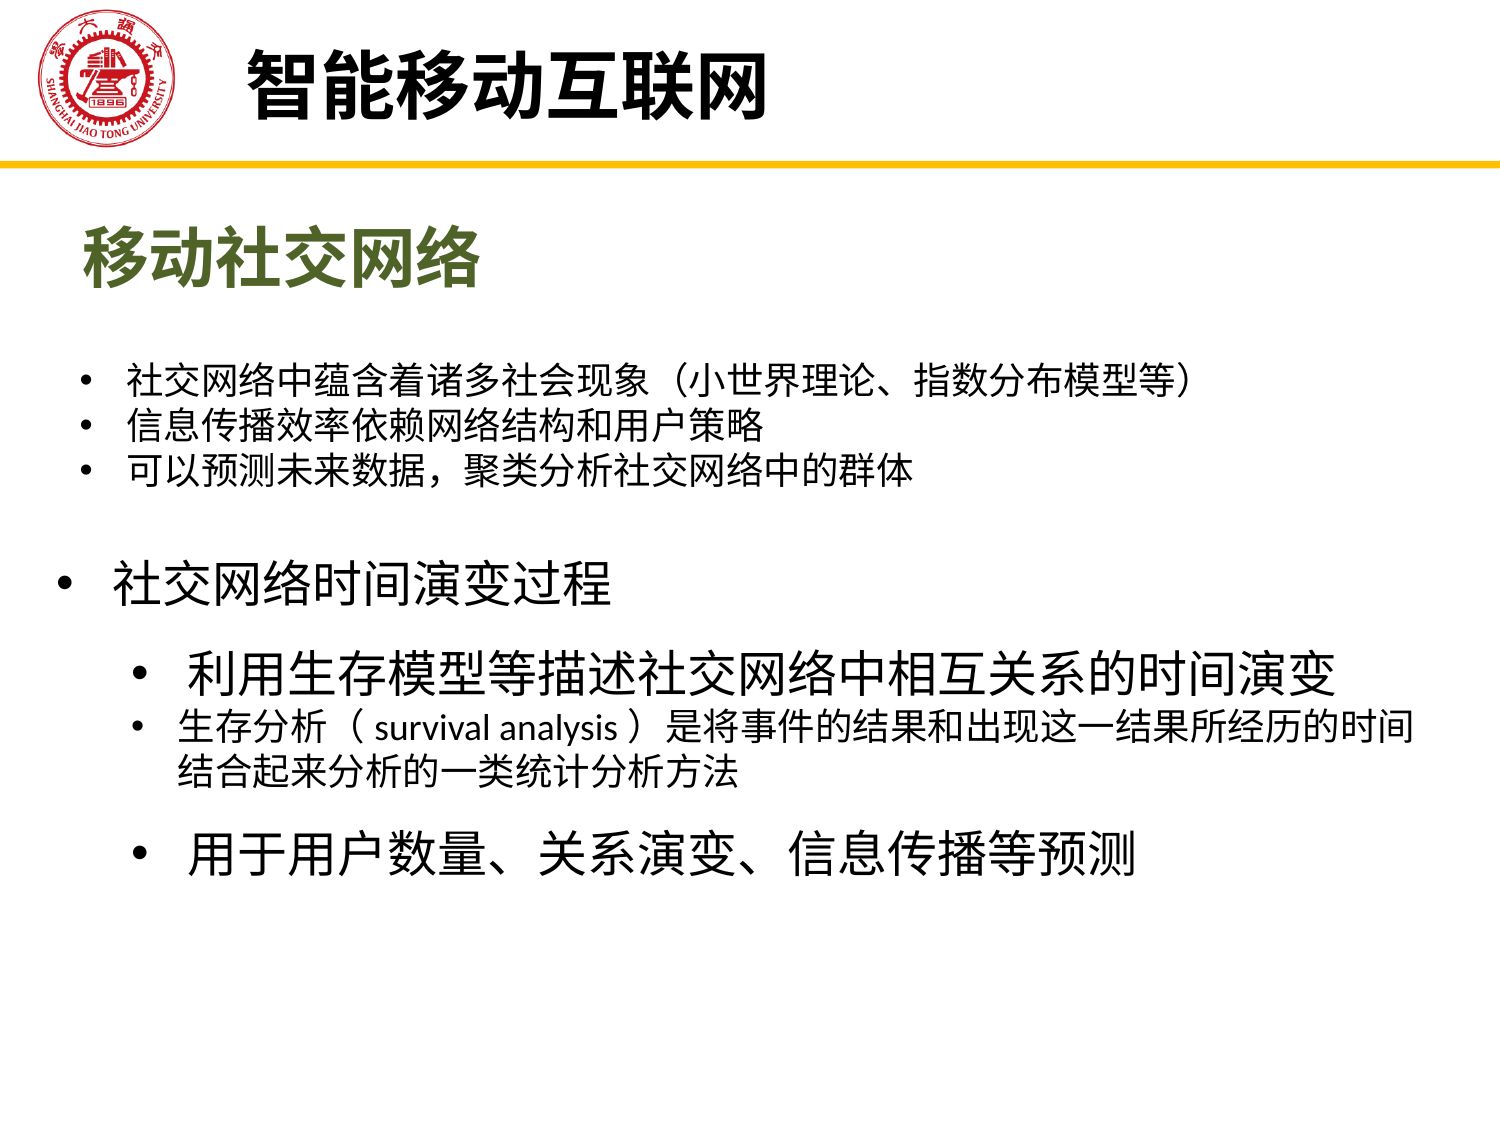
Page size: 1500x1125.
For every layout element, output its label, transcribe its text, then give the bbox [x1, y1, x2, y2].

text_box [0, 159, 1500, 170]
text_box 移动社交网络 [67, 208, 498, 303]
text_box 社交网络中蕴含着诸多社会现象（小世界理论、指数分布模型等） 信息传播效率依赖网络结构和用户策略 可以预测未来数据，聚类分析社交网络中的群体 [64, 349, 1436, 500]
text_box 智能移动互联网 [230, 30, 845, 136]
text_box 社交网络时间演变过程 利用生存模型等描述社交网络中相互关系的时间演变 生存分析（survival analysis）是将事件的结果和出现这一结果所经历的时间结合起来分析的一类统计分析方法 用于用户数量、关系演变、信息传播等预测 [41, 515, 1447, 890]
picture [29, 0, 184, 154]
